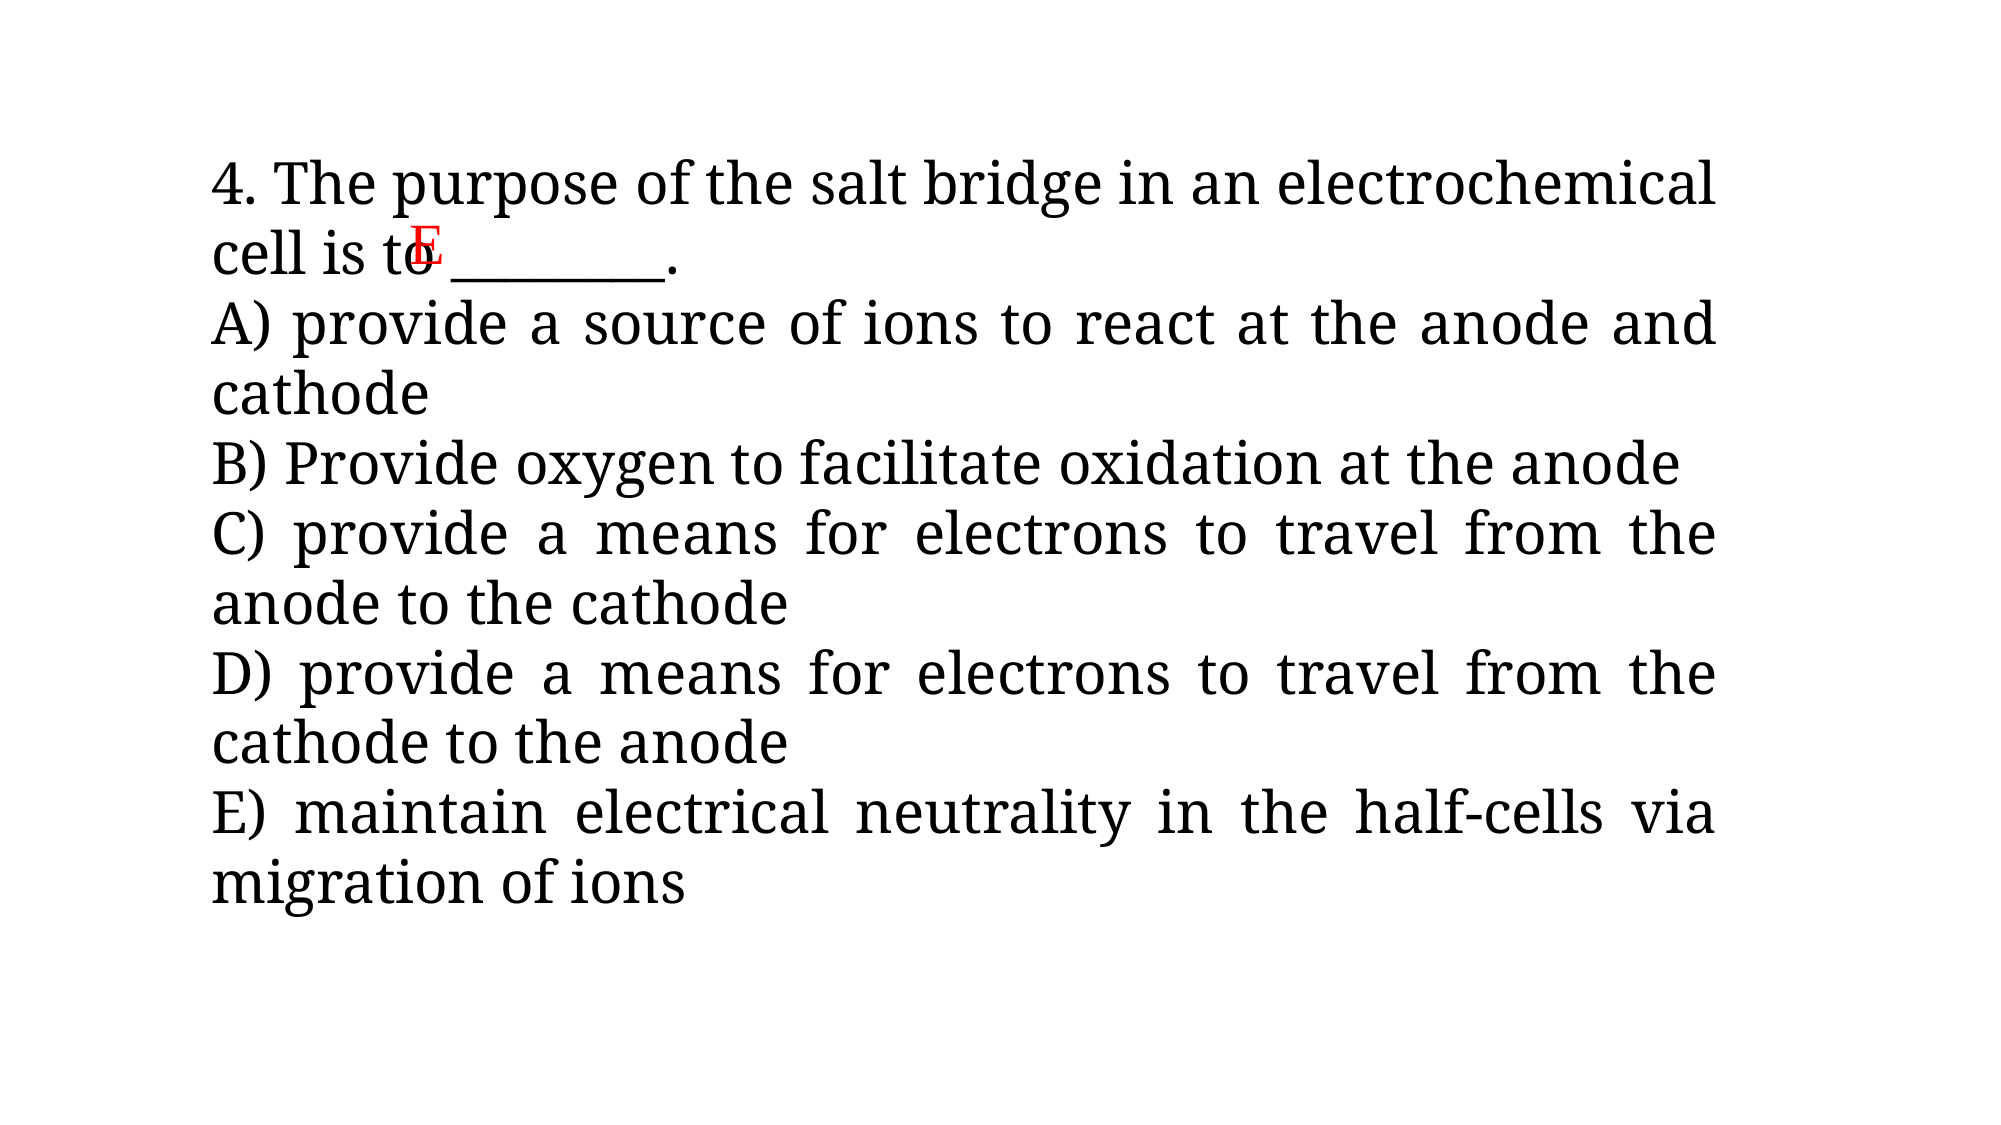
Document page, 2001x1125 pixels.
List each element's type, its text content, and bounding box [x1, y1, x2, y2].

text_box E [394, 199, 471, 284]
text_box 4. The purpose of the salt bridge in an electrochemical cell is to ________. A) provide a source of ions to react at the anode and cathode B) Provide oxygen to facilitate oxidation at the anode C) provide a means for electrons to travel from the anode to the cathode D) provide a means for electrons to travel from the cathode to the anode E) maintain electrical neutrality in the half-cells via migration of ions [196, 138, 1733, 1063]
